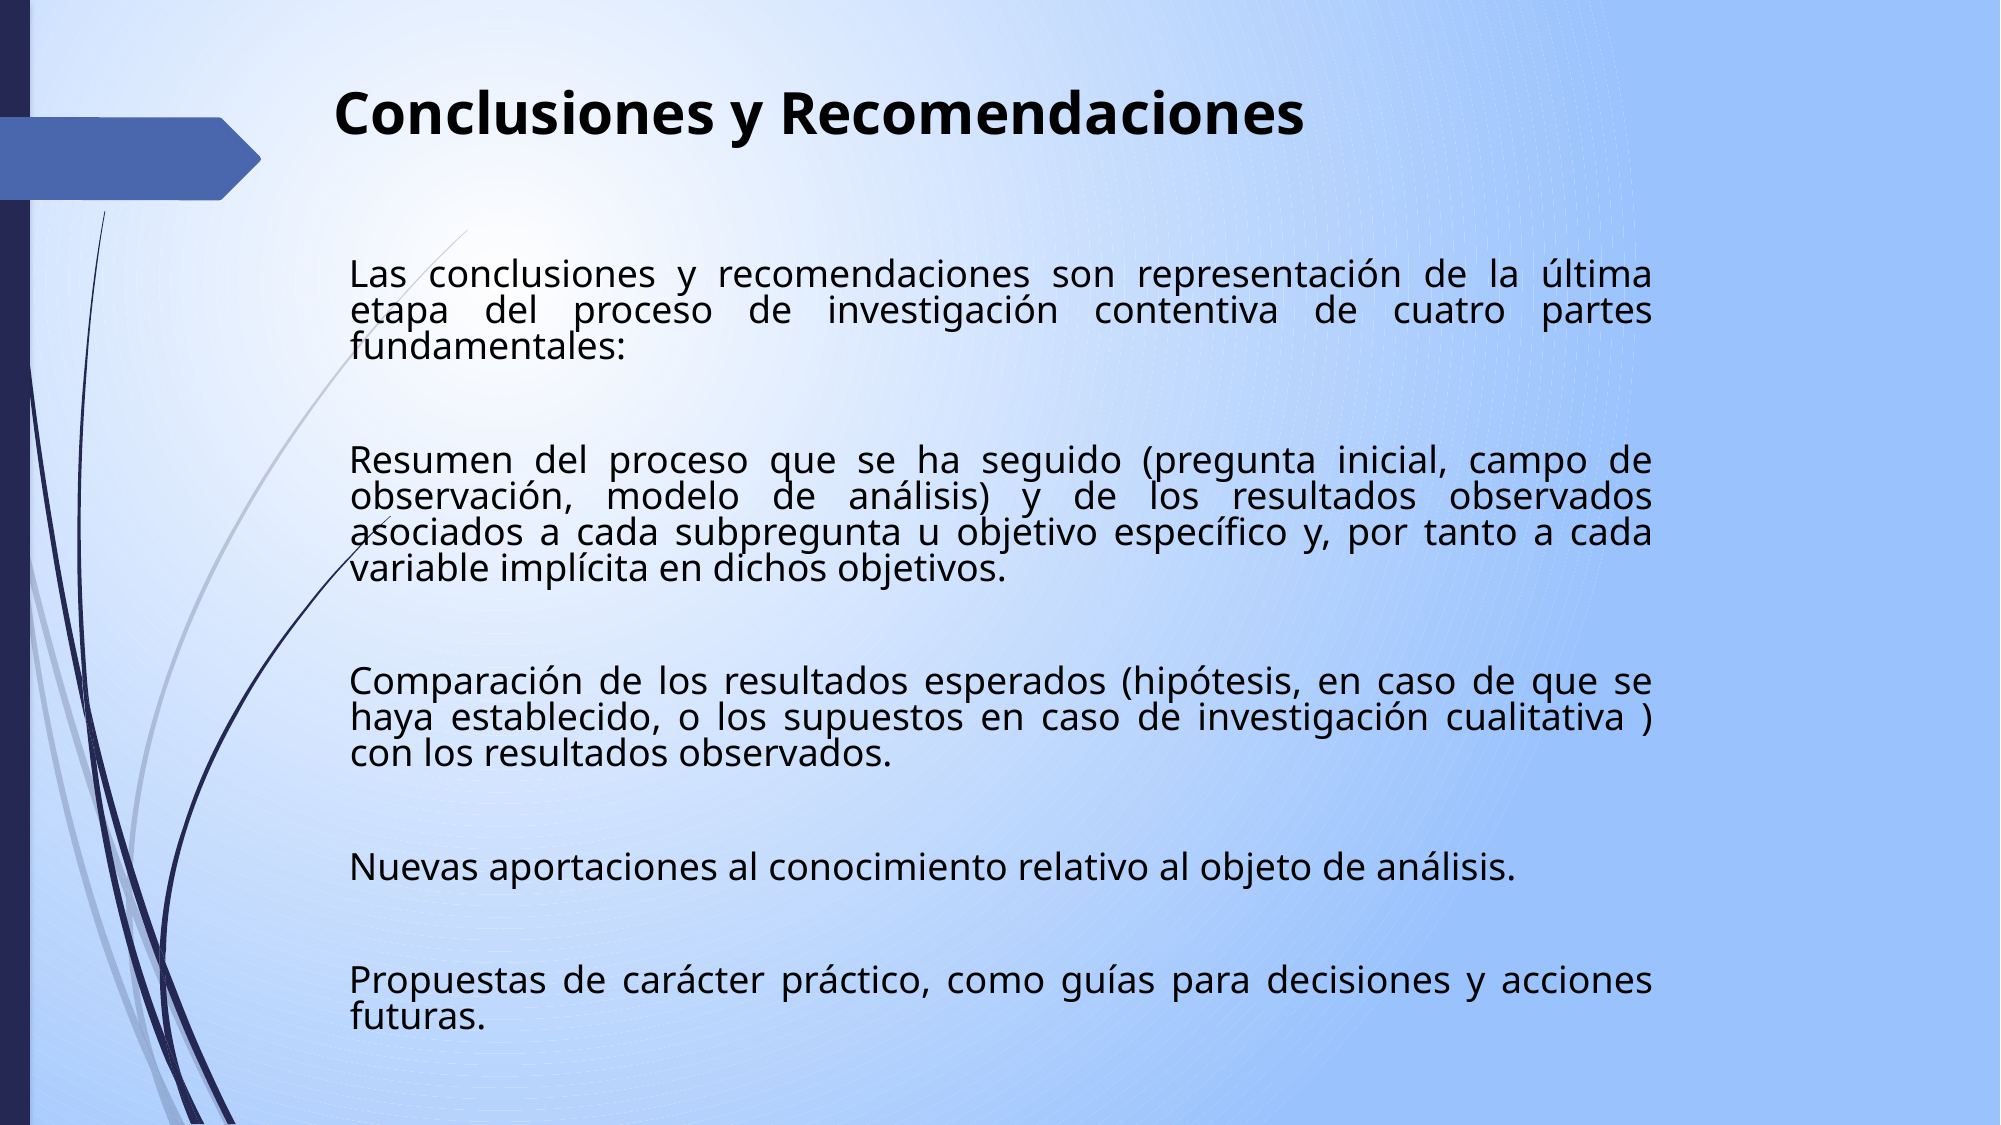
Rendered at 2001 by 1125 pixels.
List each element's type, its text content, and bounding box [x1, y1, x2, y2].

list Las conclusiones y recomendaciones son representación de la última etapa del proceso de investigación contentiva de cuatro partes fundamentales: Resumen del proceso que se ha seguido (pregunta inicial, campo de observación, modelo de análisis) y de los resultados observados asociados a cada subpregunta u objetivo específico y, por tanto a cada variable implícita en dichos objetivos. Comparación de los resultados esperados (hipótesis, en caso de que se haya establecido, o los supuestos en caso de investigación cualitativa ) con los resultados observados. Nuevas aportaciones al conocimiento relativo al objeto de análisis. Propuestas de carácter práctico, como guías para decisiones y acciones futuras. [319, 251, 1670, 994]
text_box Conclusiones y Recomendaciones [319, 68, 1489, 154]
